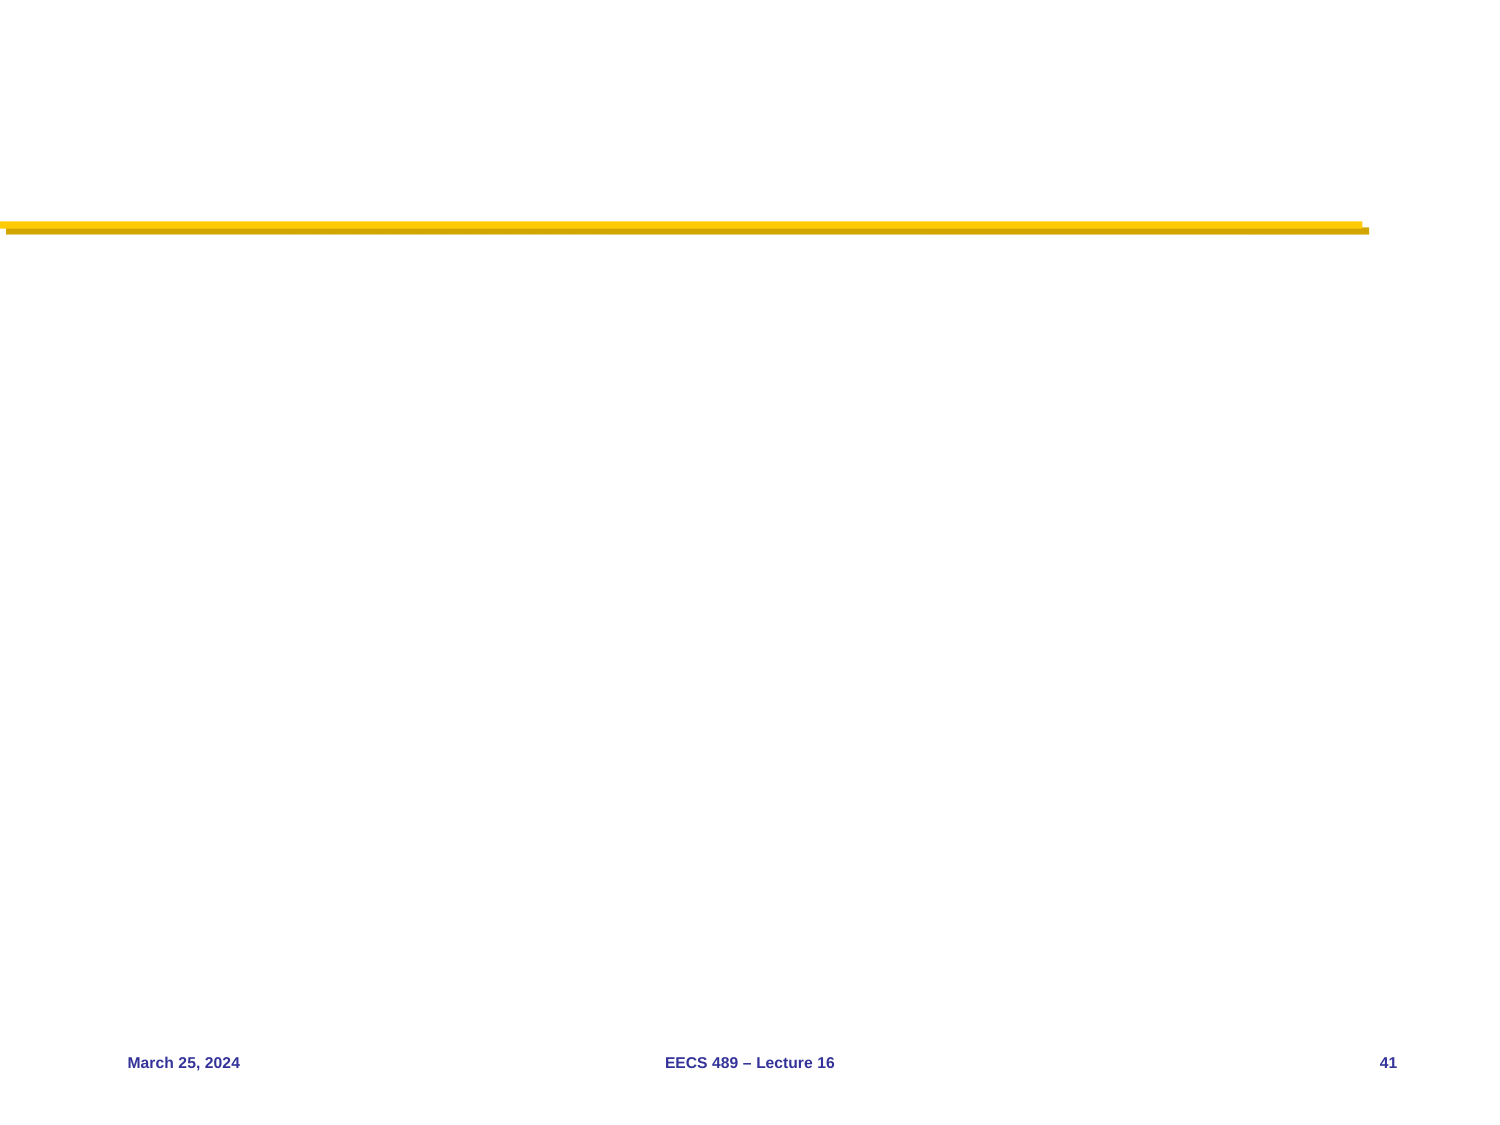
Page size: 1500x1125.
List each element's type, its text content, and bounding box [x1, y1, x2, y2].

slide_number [112, 1024, 426, 1101]
slide_number 41 [1312, 1024, 1413, 1101]
footer EECS 489 – Lecture 16 [512, 1024, 988, 1101]
